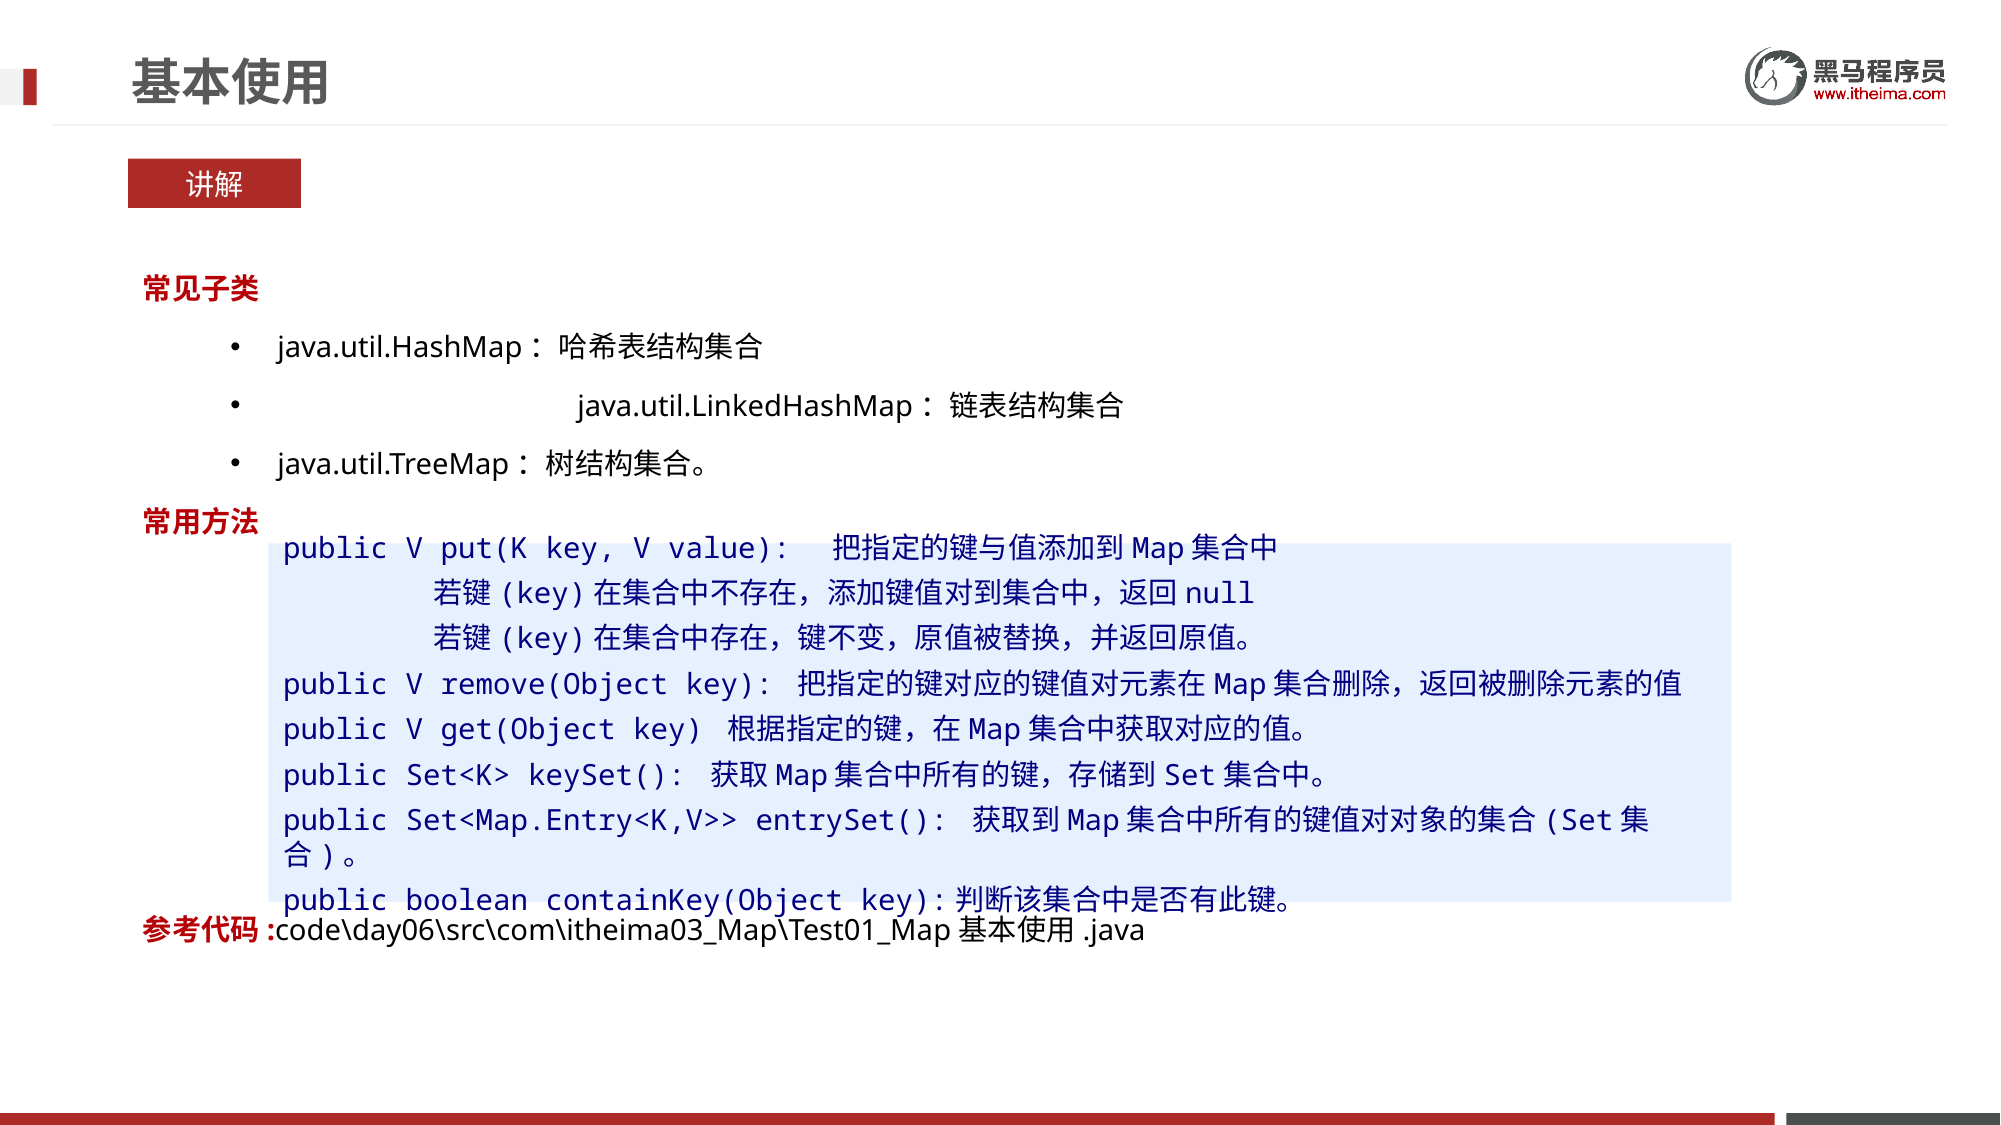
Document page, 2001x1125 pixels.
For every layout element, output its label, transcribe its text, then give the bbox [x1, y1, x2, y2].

picture [1744, 46, 1946, 106]
text_box 讲解 [126, 157, 303, 210]
text_box 常见子类 java.util.HashMap：哈希表结构集合 java.util.LinkedHashMap：链表结构集合 java.util.TreeMap：树结构集合。 常用方法 参考代码:code\day06\src\com\itheima03_Map\Test01_Map基本使用.java [128, 245, 1900, 1087]
title 基本使用 [116, 38, 1556, 124]
text_box public V put(K key, V value): 把指定的键与值添加到Map集合中 若键(key)在集合中不存在，添加键值对到集合中，返回null 若键(key)在集合中存在，键不变，原值被替换，并返回原值。 public V remove(Object key): 把指定的键对应的键值对元素在Map集合删除，返回被删除元素的值 public V get(Object key) 根据指定的键，在Map集合中获取对应的值。 public Set<K> keySet(): 获取Map集合中所有的键，存储到Set集合中。 public Set<Map.Entry<K,V>> entrySet(): 获取到Map集合中所有的键值对对象的集合(Set集合)。 public boolean containKey(Object key):判断该集合中是否有此键。 [266, 541, 1734, 904]
